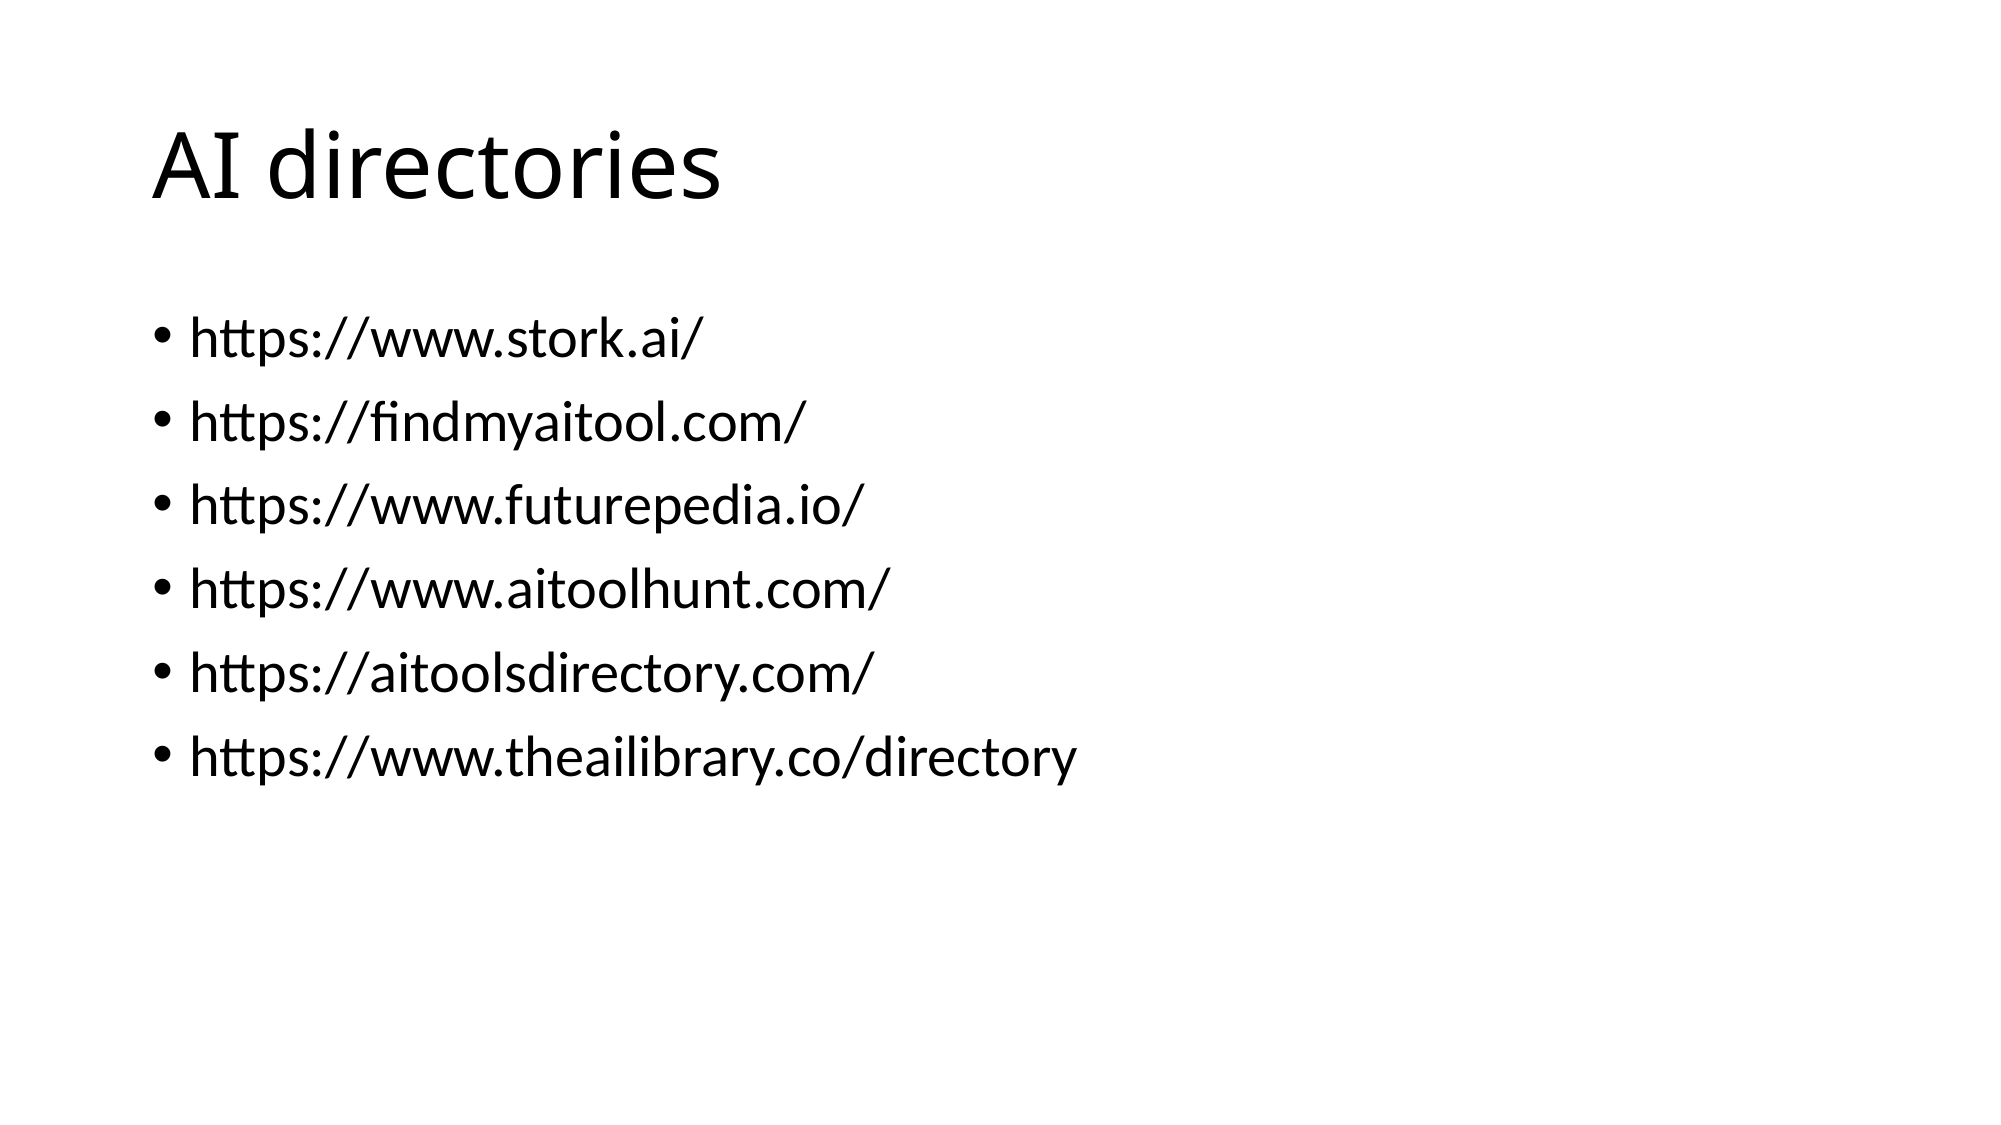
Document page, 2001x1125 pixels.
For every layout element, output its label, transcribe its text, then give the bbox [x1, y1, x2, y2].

title AI directories [137, 59, 1863, 278]
list https://www.stork.ai/ https://findmyaitool.com/ https://www.futurepedia.io/ https://www.aitoolhunt.com/ https://aitoolsdirectory.com/ https://www.theailibrary.co/directory [137, 299, 1863, 1014]
